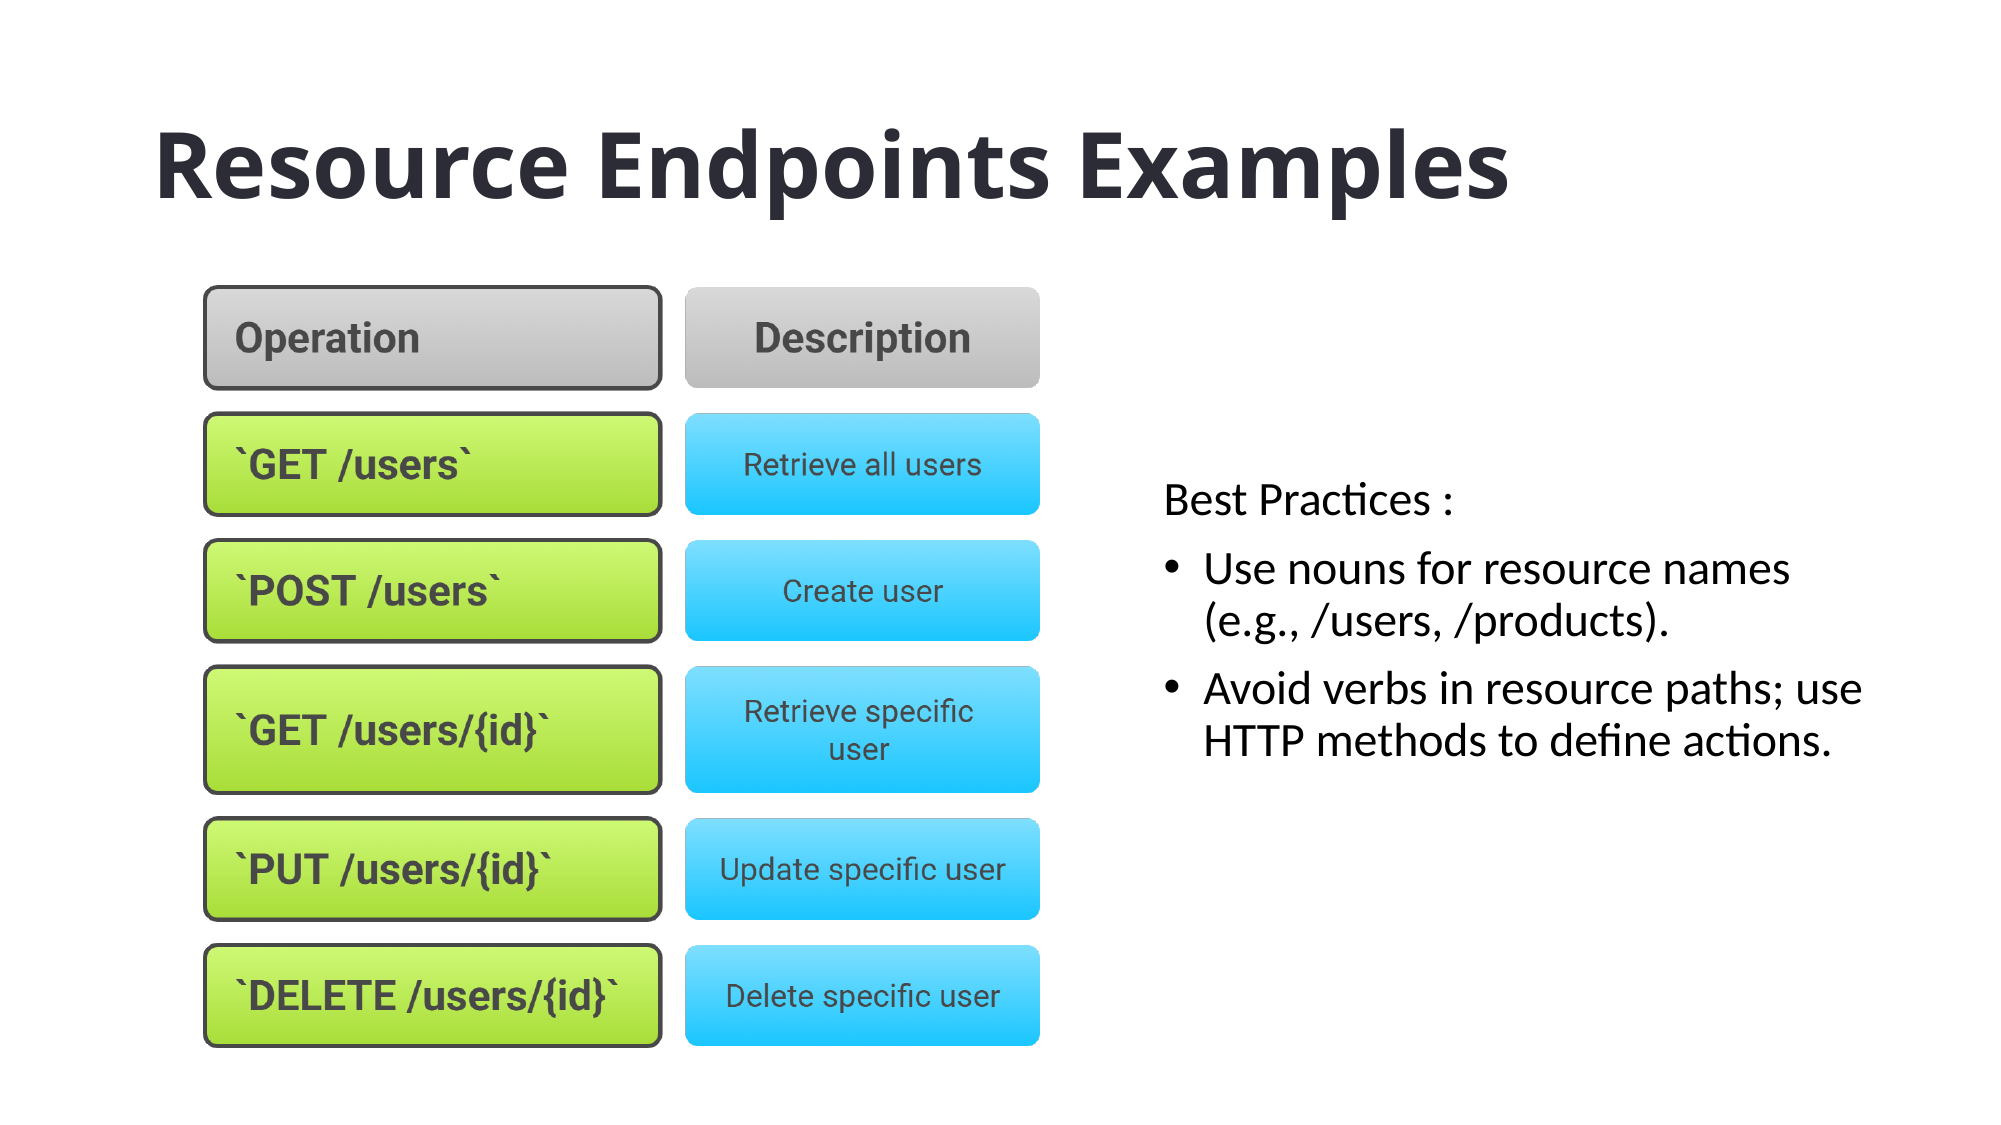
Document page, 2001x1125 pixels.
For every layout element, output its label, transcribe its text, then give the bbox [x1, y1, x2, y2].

list Best Practices : Use nouns for resource names (e.g., /users, /products). Avoid verbs in resource paths; use HTTP methods to define actions. [1148, 467, 1884, 778]
picture [116, 59, 1128, 1125]
title Resource Endpoints Examples [1128, 59, 1863, 278]
